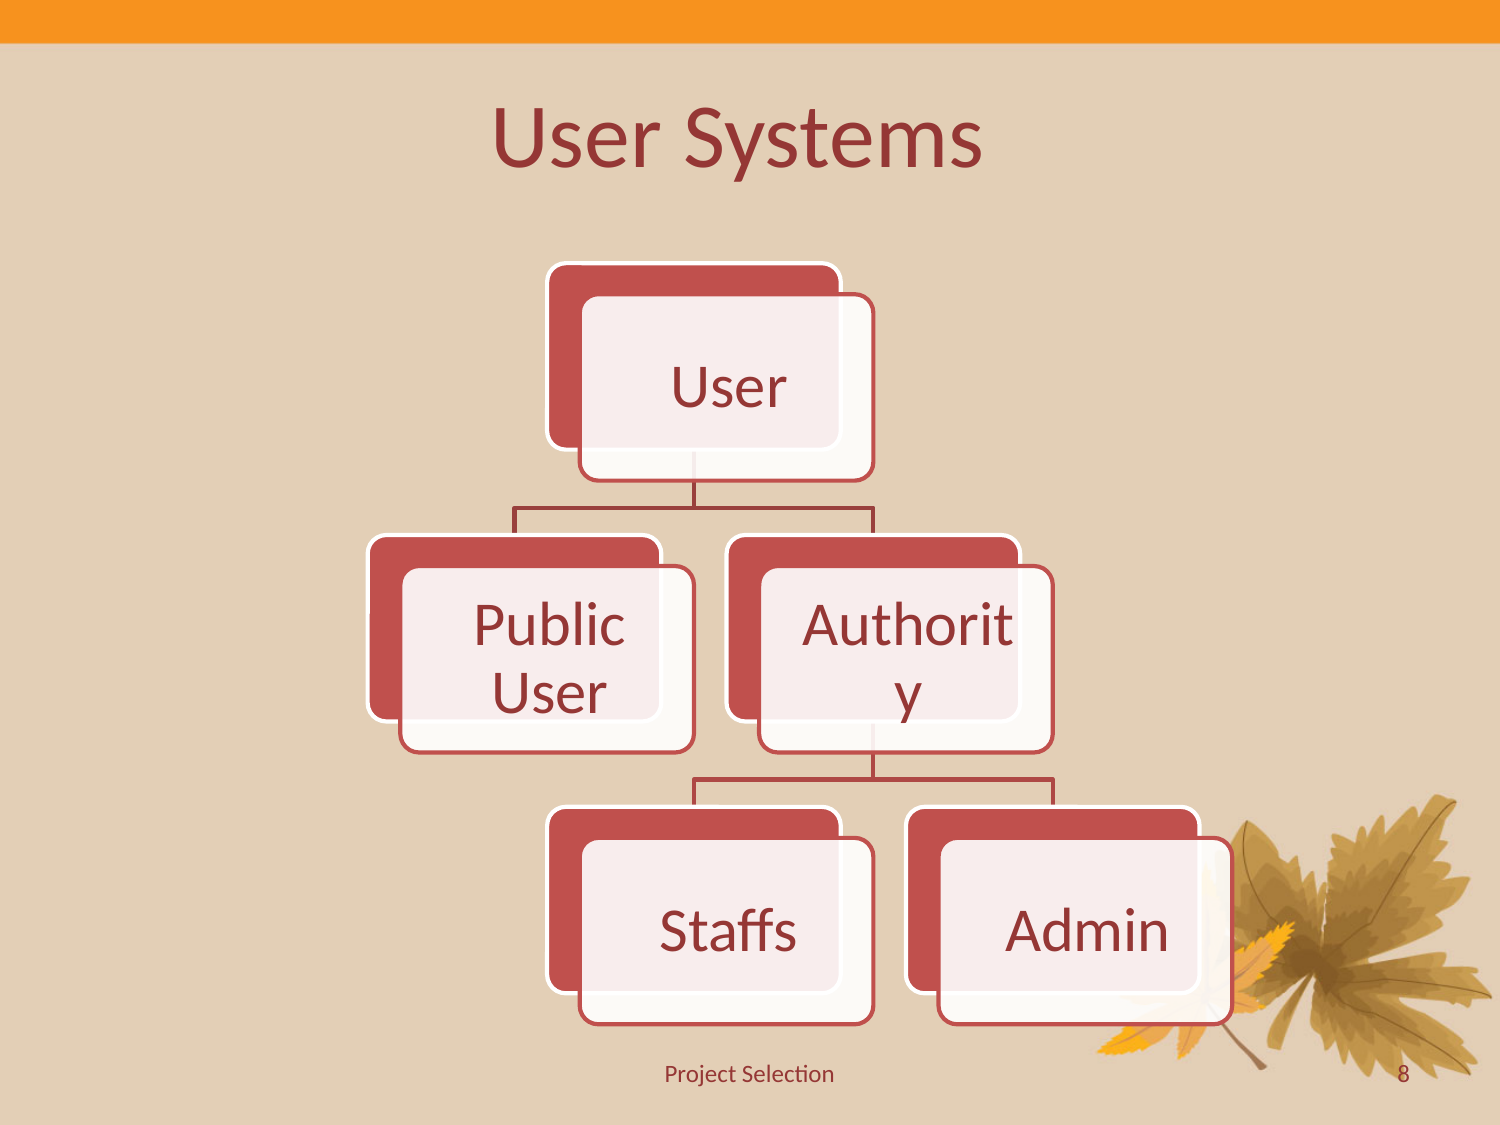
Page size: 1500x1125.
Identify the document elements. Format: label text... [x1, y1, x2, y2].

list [162, 262, 1438, 1026]
slide_number 8 [1074, 1042, 1425, 1103]
picture [0, 0, 1500, 1125]
title User Systems [62, 37, 1413, 225]
footer Project Selection [512, 1042, 988, 1103]
